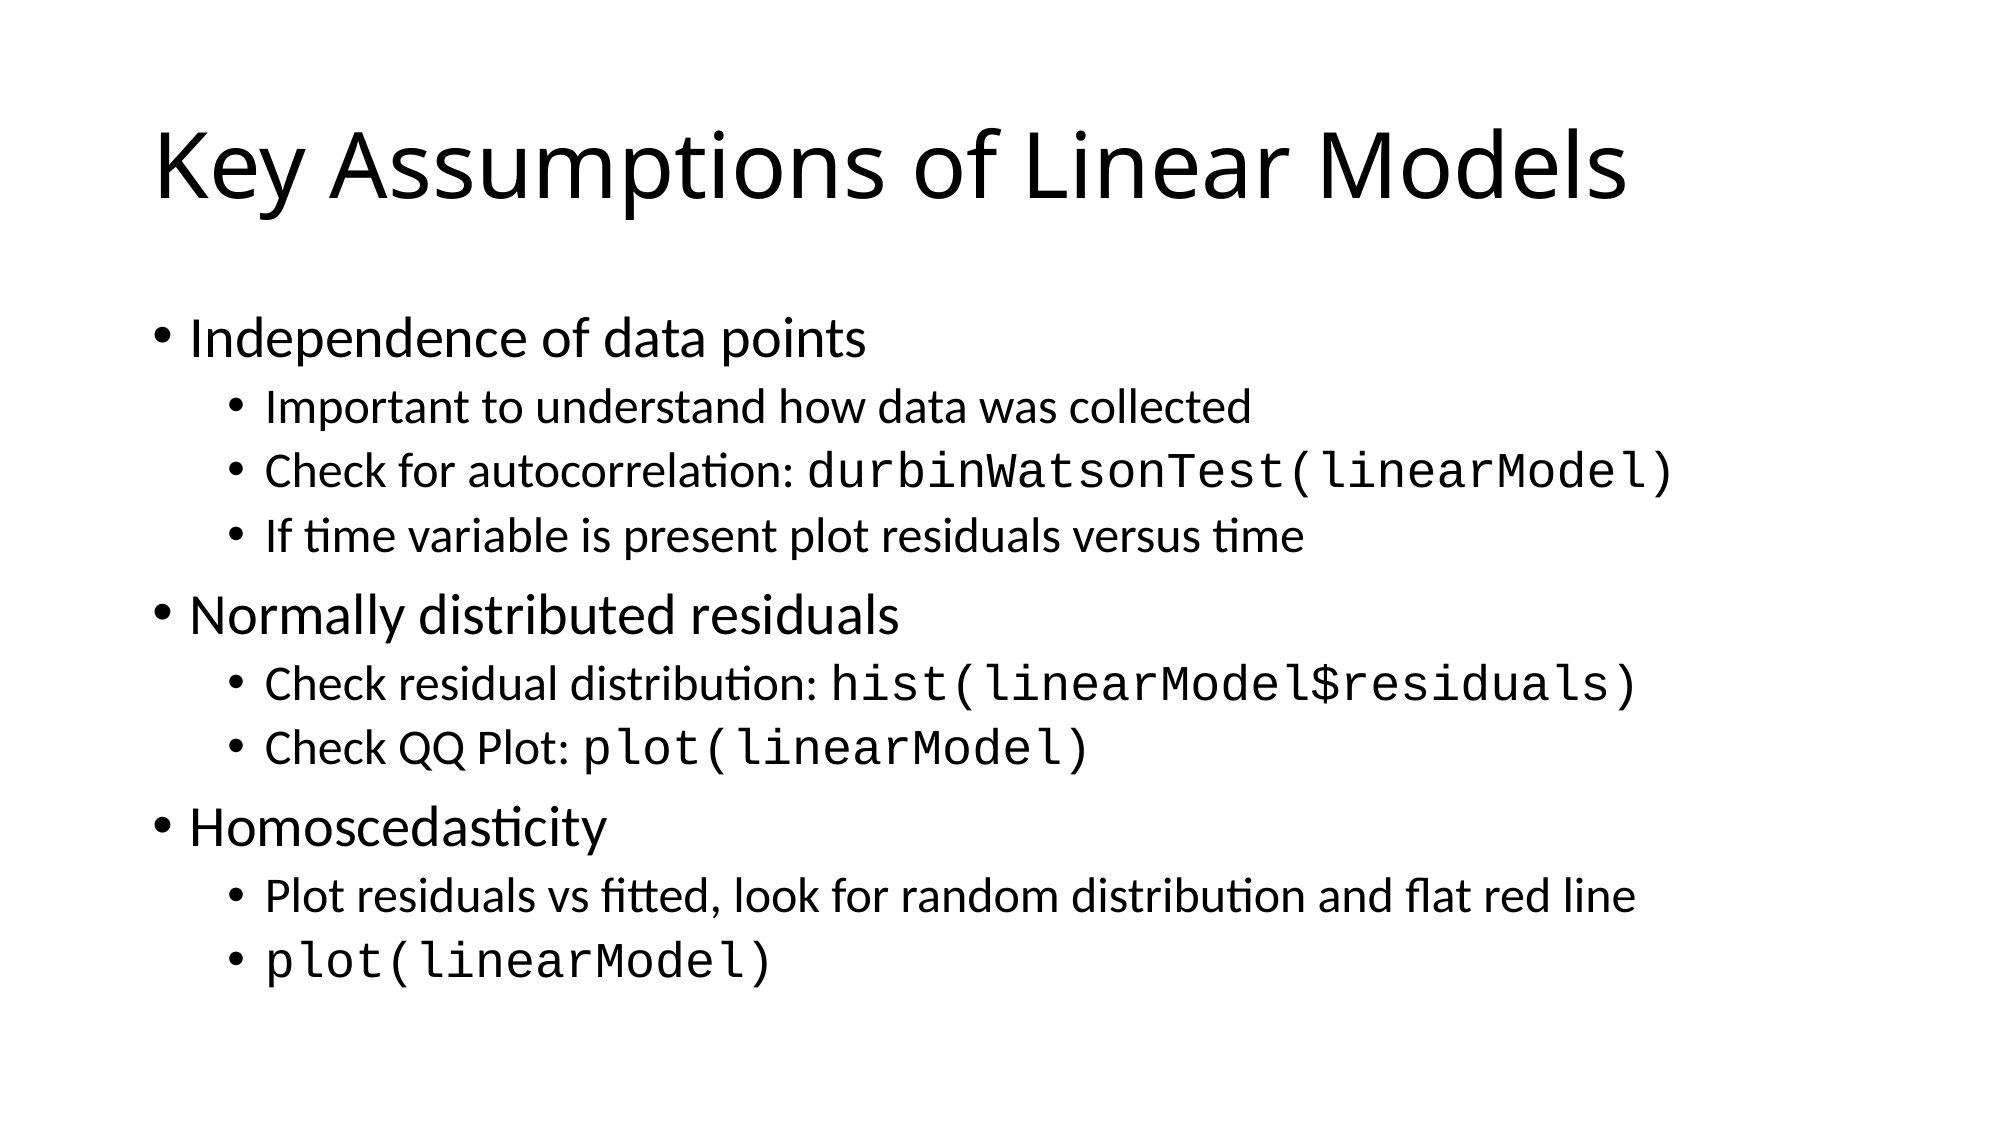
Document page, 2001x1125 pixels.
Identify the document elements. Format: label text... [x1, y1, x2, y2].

list Independence of data points Important to understand how data was collected Check for autocorrelation: durbinWatsonTest(linearModel) If time variable is present plot residuals versus time Normally distributed residuals Check residual distribution: hist(linearModel$residuals) Check QQ Plot: plot(linearModel) Homoscedasticity Plot residuals vs fitted, look for random distribution and flat red line plot(linearModel) [137, 299, 1863, 1014]
title Key Assumptions of Linear Models [137, 59, 1863, 278]
